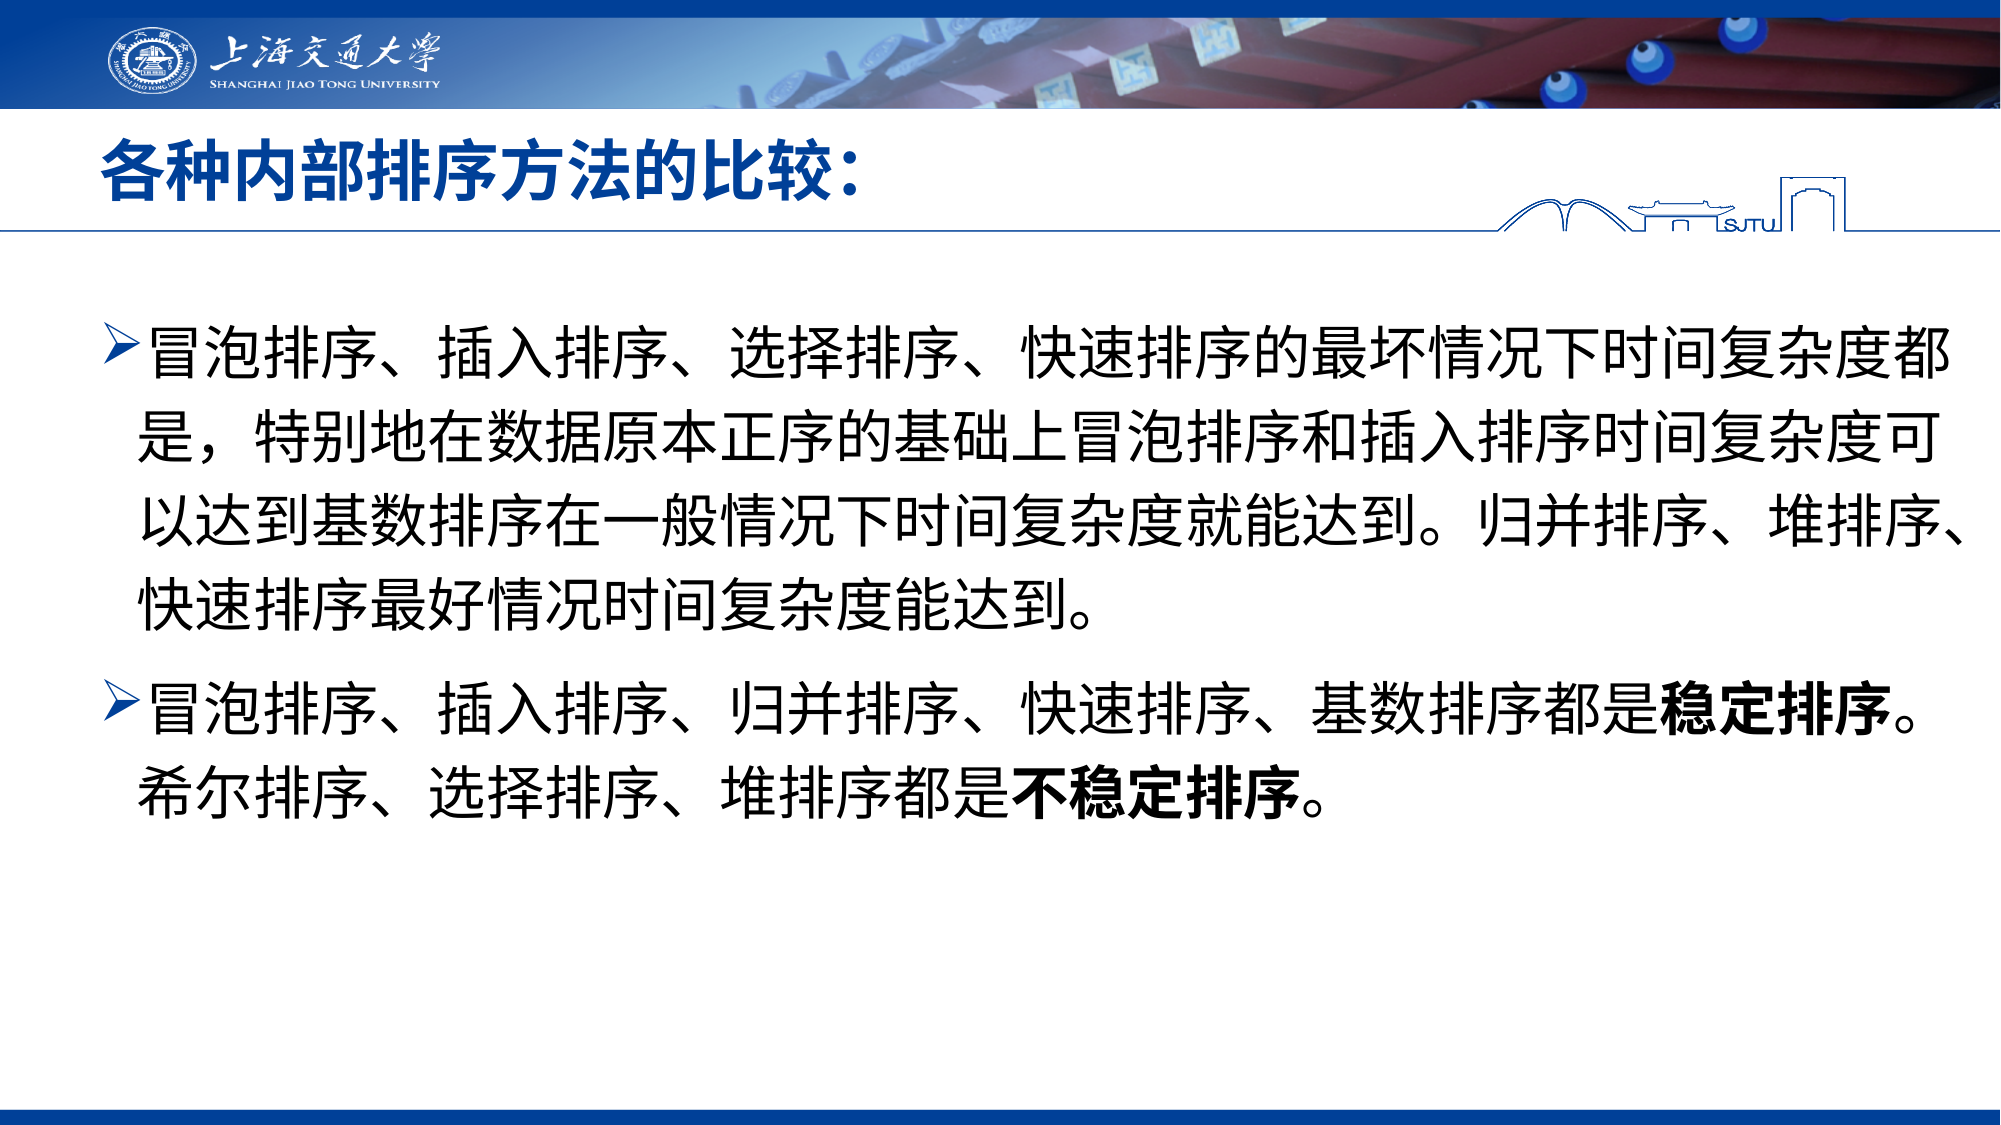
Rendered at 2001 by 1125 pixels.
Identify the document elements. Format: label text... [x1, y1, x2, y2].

title 各种内部排序方法的比较： [84, 126, 1223, 221]
picture [0, 0, 2001, 109]
